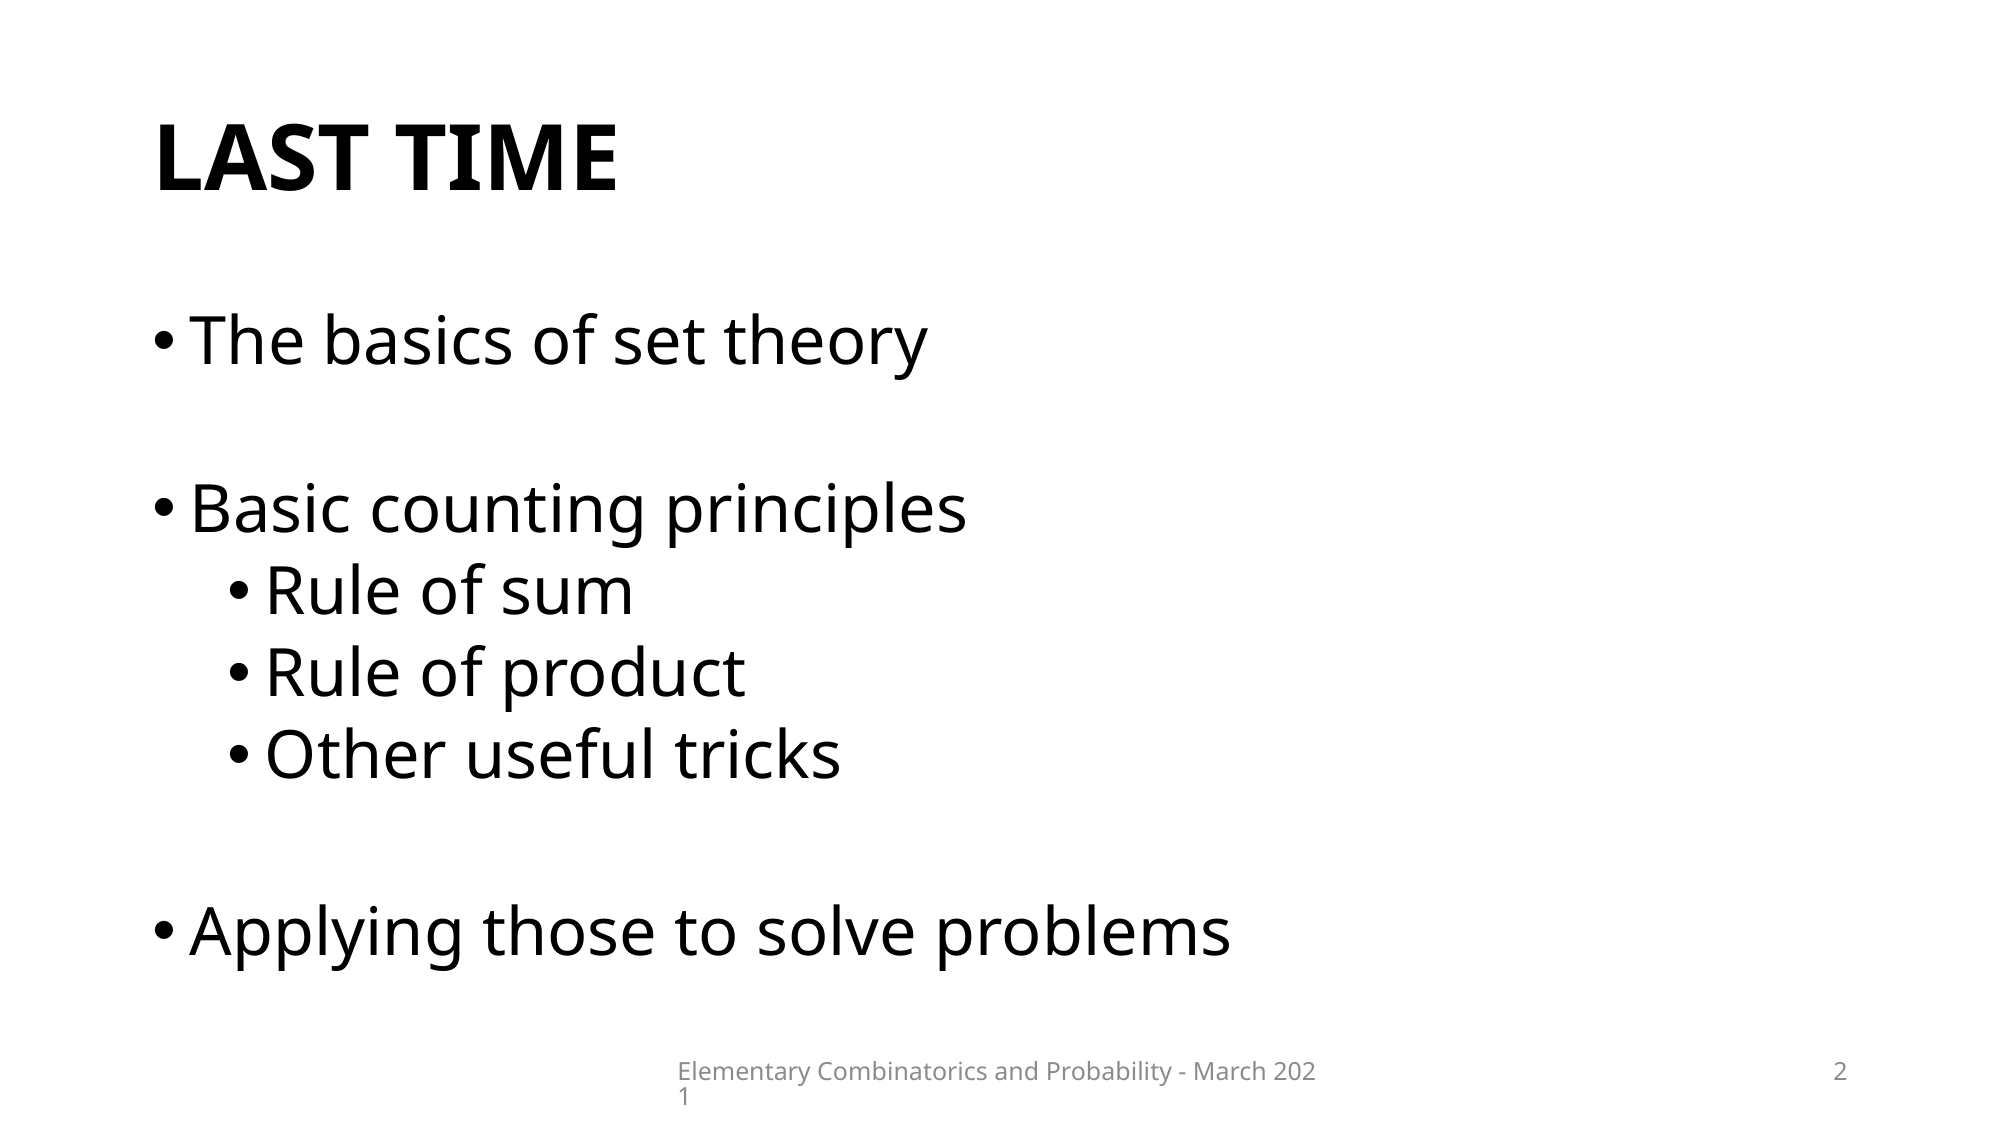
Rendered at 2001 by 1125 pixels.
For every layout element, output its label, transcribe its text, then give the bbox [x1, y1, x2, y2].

footer Elementary Combinatorics and Probability - March 2021 [662, 1042, 1338, 1103]
list The basics of set theory Basic counting principles Rule of sum Rule of product Other useful tricks Applying those to solve problems [137, 299, 1863, 1014]
title Last time [137, 52, 1863, 270]
slide_number 2 [1412, 1042, 1863, 1103]
